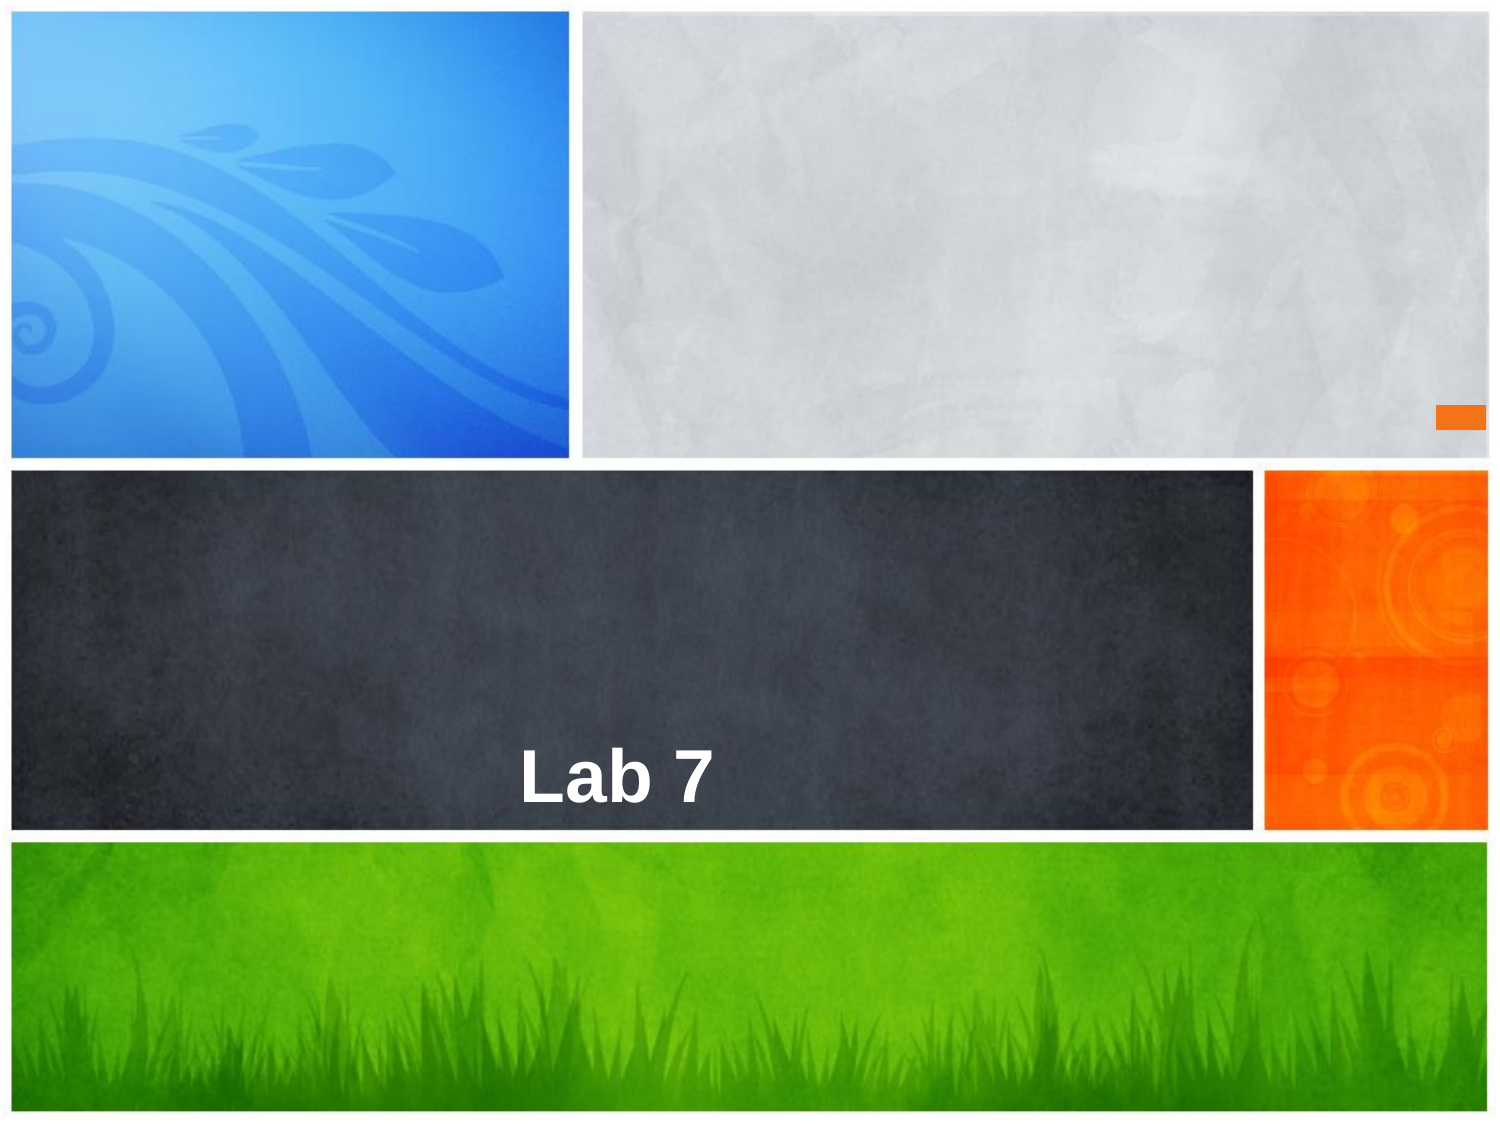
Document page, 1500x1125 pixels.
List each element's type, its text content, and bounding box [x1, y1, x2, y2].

title Lab 7 [17, 675, 1218, 825]
picture [3, 3, 1498, 1120]
